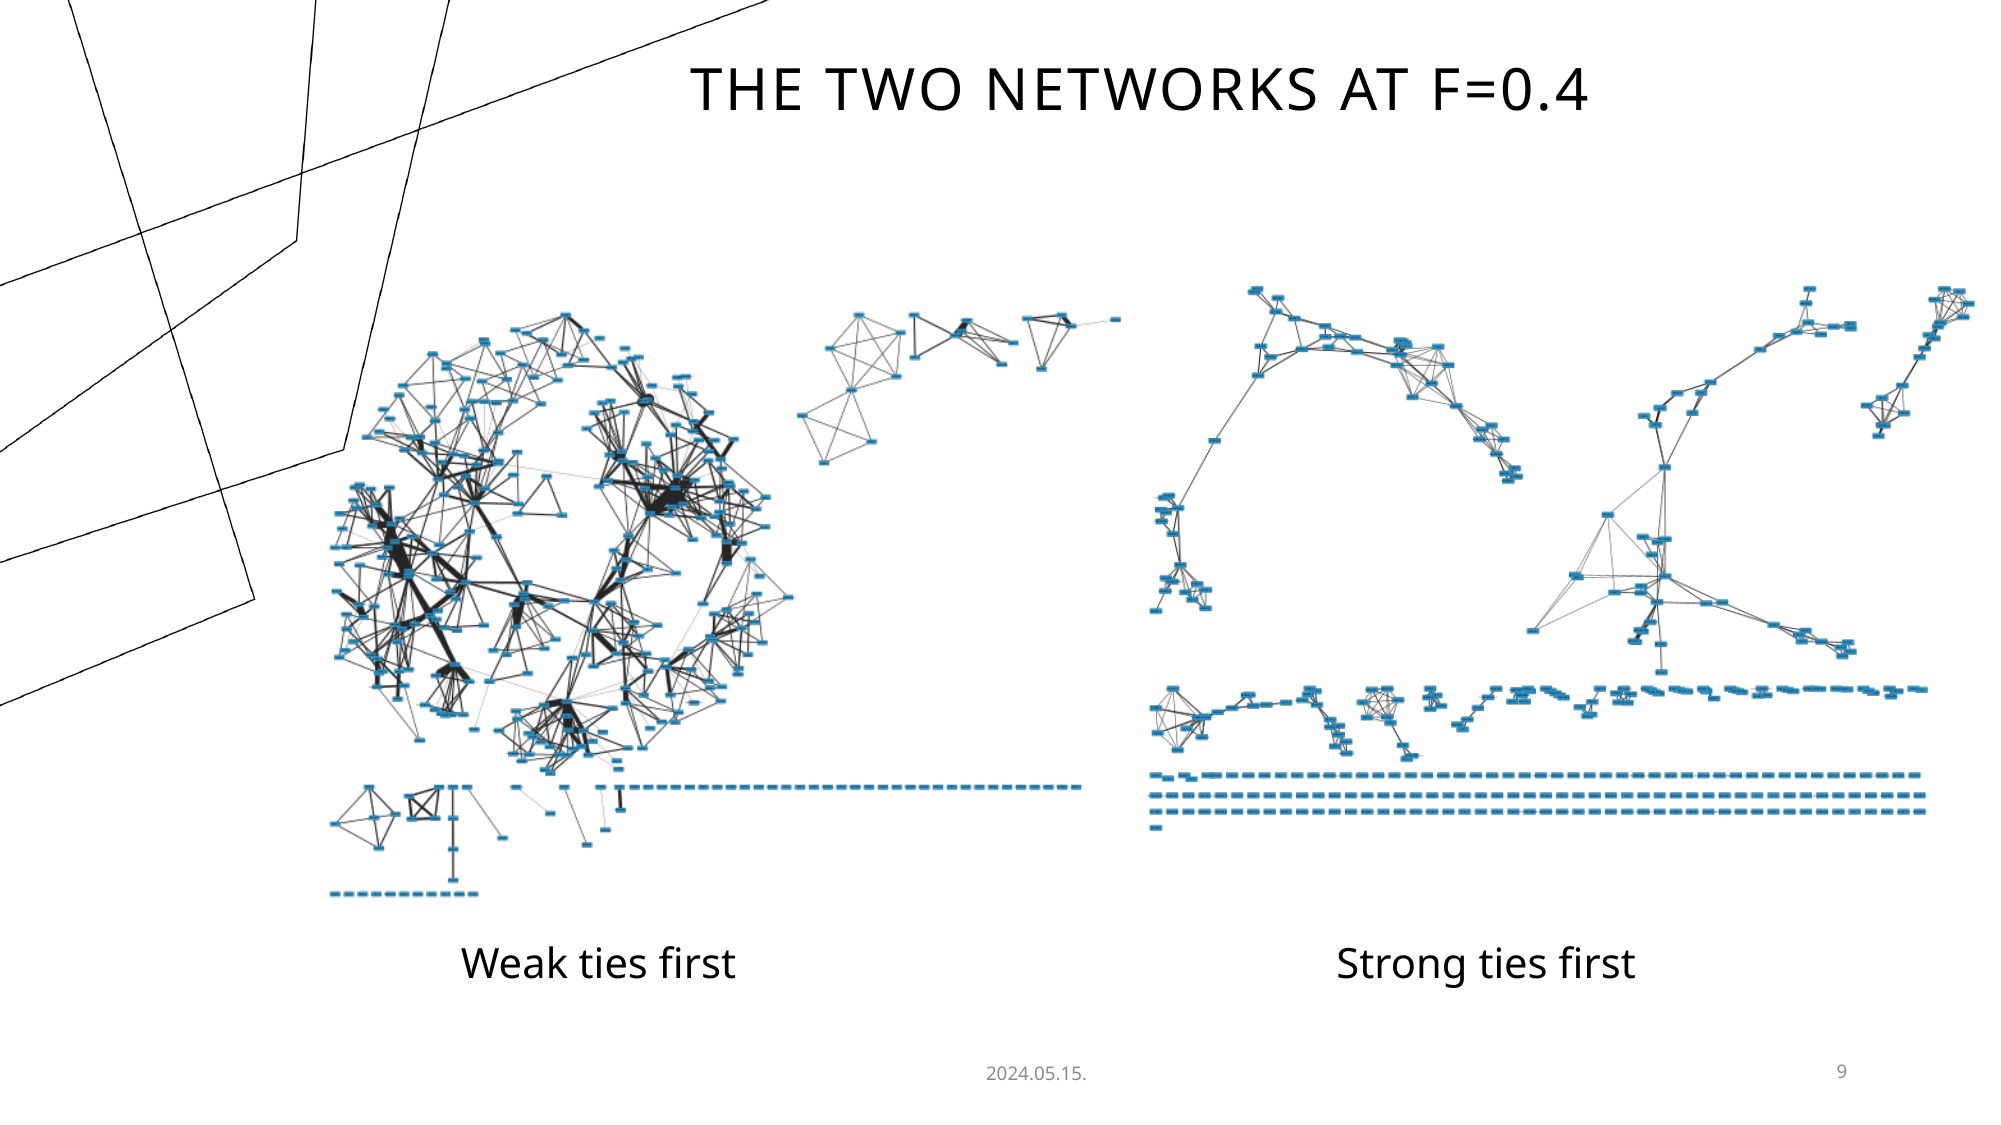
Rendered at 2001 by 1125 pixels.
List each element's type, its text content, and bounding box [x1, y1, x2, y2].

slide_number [971, 1042, 1127, 1103]
text_box Strong ties first [1321, 929, 1898, 995]
picture [0, 0, 1983, 1020]
slide_number 9 [1755, 1042, 1863, 1103]
title The two networks at f=0.4 [675, 0, 2000, 132]
